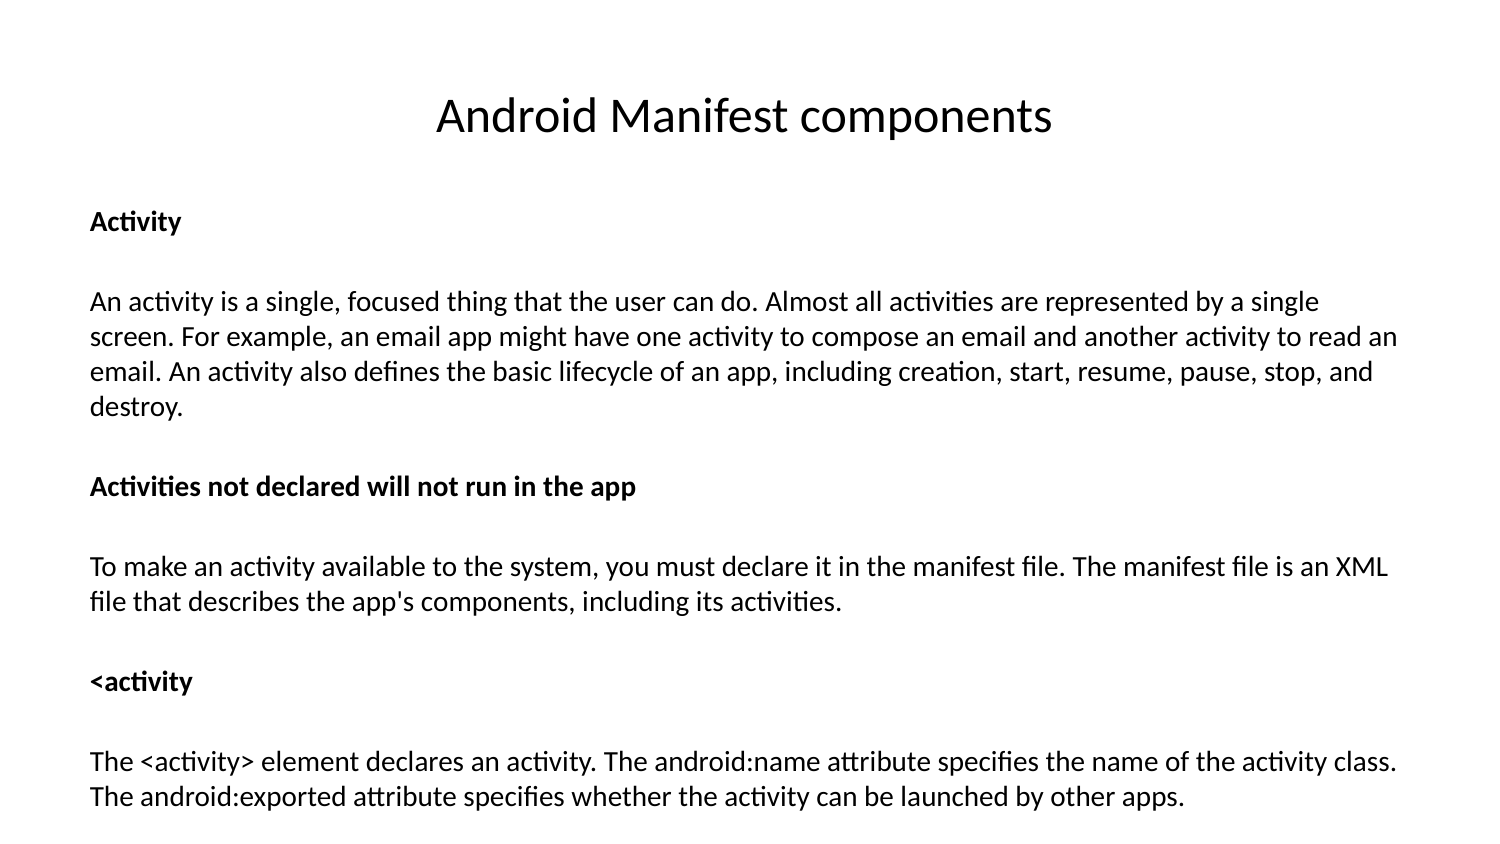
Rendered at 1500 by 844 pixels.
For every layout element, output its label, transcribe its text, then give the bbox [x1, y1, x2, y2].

title Android Manifest components [0, 75, 1500, 150]
text_box Activity An activity is a single, focused thing that the user can do. Almost all activities are represented by a single screen. For example, an email app might have one activity to compose an email and another activity to read an email. An activity also defines the basic lifecycle of an app, including creation, start, resume, pause, stop, and destroy. Activities not declared will not run in the app To make an activity available to the system, you must declare it in the manifest file. The manifest file is an XML file that describes the app's components, including its activities. <activity The <activity> element declares an activity. The android:name attribute specifies the name of the activity class. The android:exported attribute specifies whether the activity can be launched by other apps. android:name=".MainActivity" The android:name attribute specifies the name of the activity class. In this example, the activity class is named MainActivity. android:exported="true" The android:exported attribute specifies whether the activity can be launched by other apps. In this example, the activity is exported, which means that it can be launched by other apps. Intent-filter An intent-filter defines the type of intent to which the activity, service, or broadcast receiver can send a response. An intent-filter consists of one or more <action> elements and one or more <category> elements. <intent-filter> The <intent-filter> element declares an intent-filter. <action android:name="android.intent.action.MAIN" /> The <action> element specifies the type of intent to which the activity, service, or broadcast receiver can send a response. In this example, the activity, service, or broadcast receiver can respond to the android.intent.action.MAIN intent. <category android:name="android.intent.category.LAUNCHER" /> The <category> element specifies the category of the intent to which the activity, service, or broadcast receiver can send a response. In this example, the activity, service, or broadcast receiver can respond to intents that are in the android.intent.category.LAUNCHER category. [74, 149, 1425, 844]
